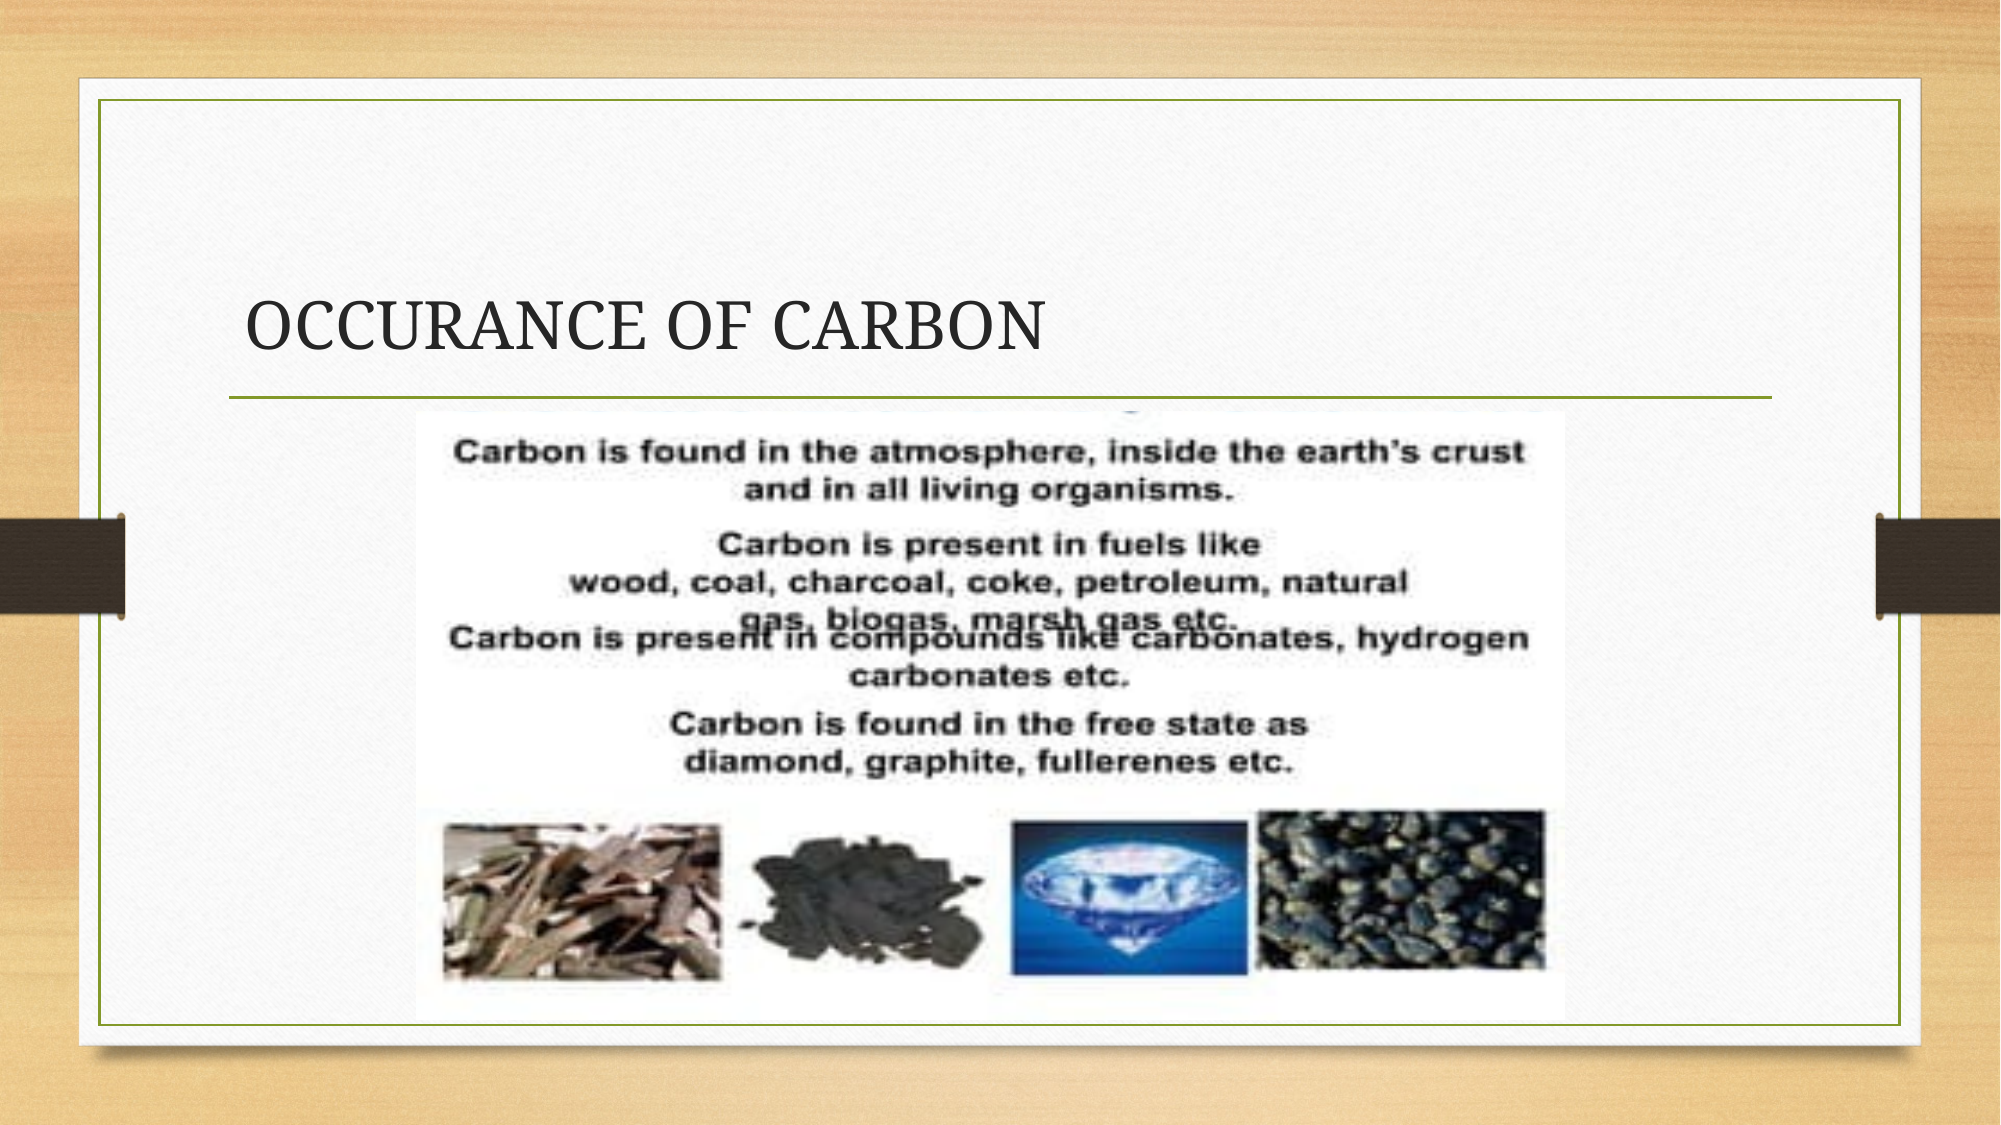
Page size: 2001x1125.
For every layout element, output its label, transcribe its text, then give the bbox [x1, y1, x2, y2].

title OCCURANCE OF CARBON [212, 215, 1788, 430]
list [415, 411, 1565, 1020]
picture [0, 0, 2001, 1125]
